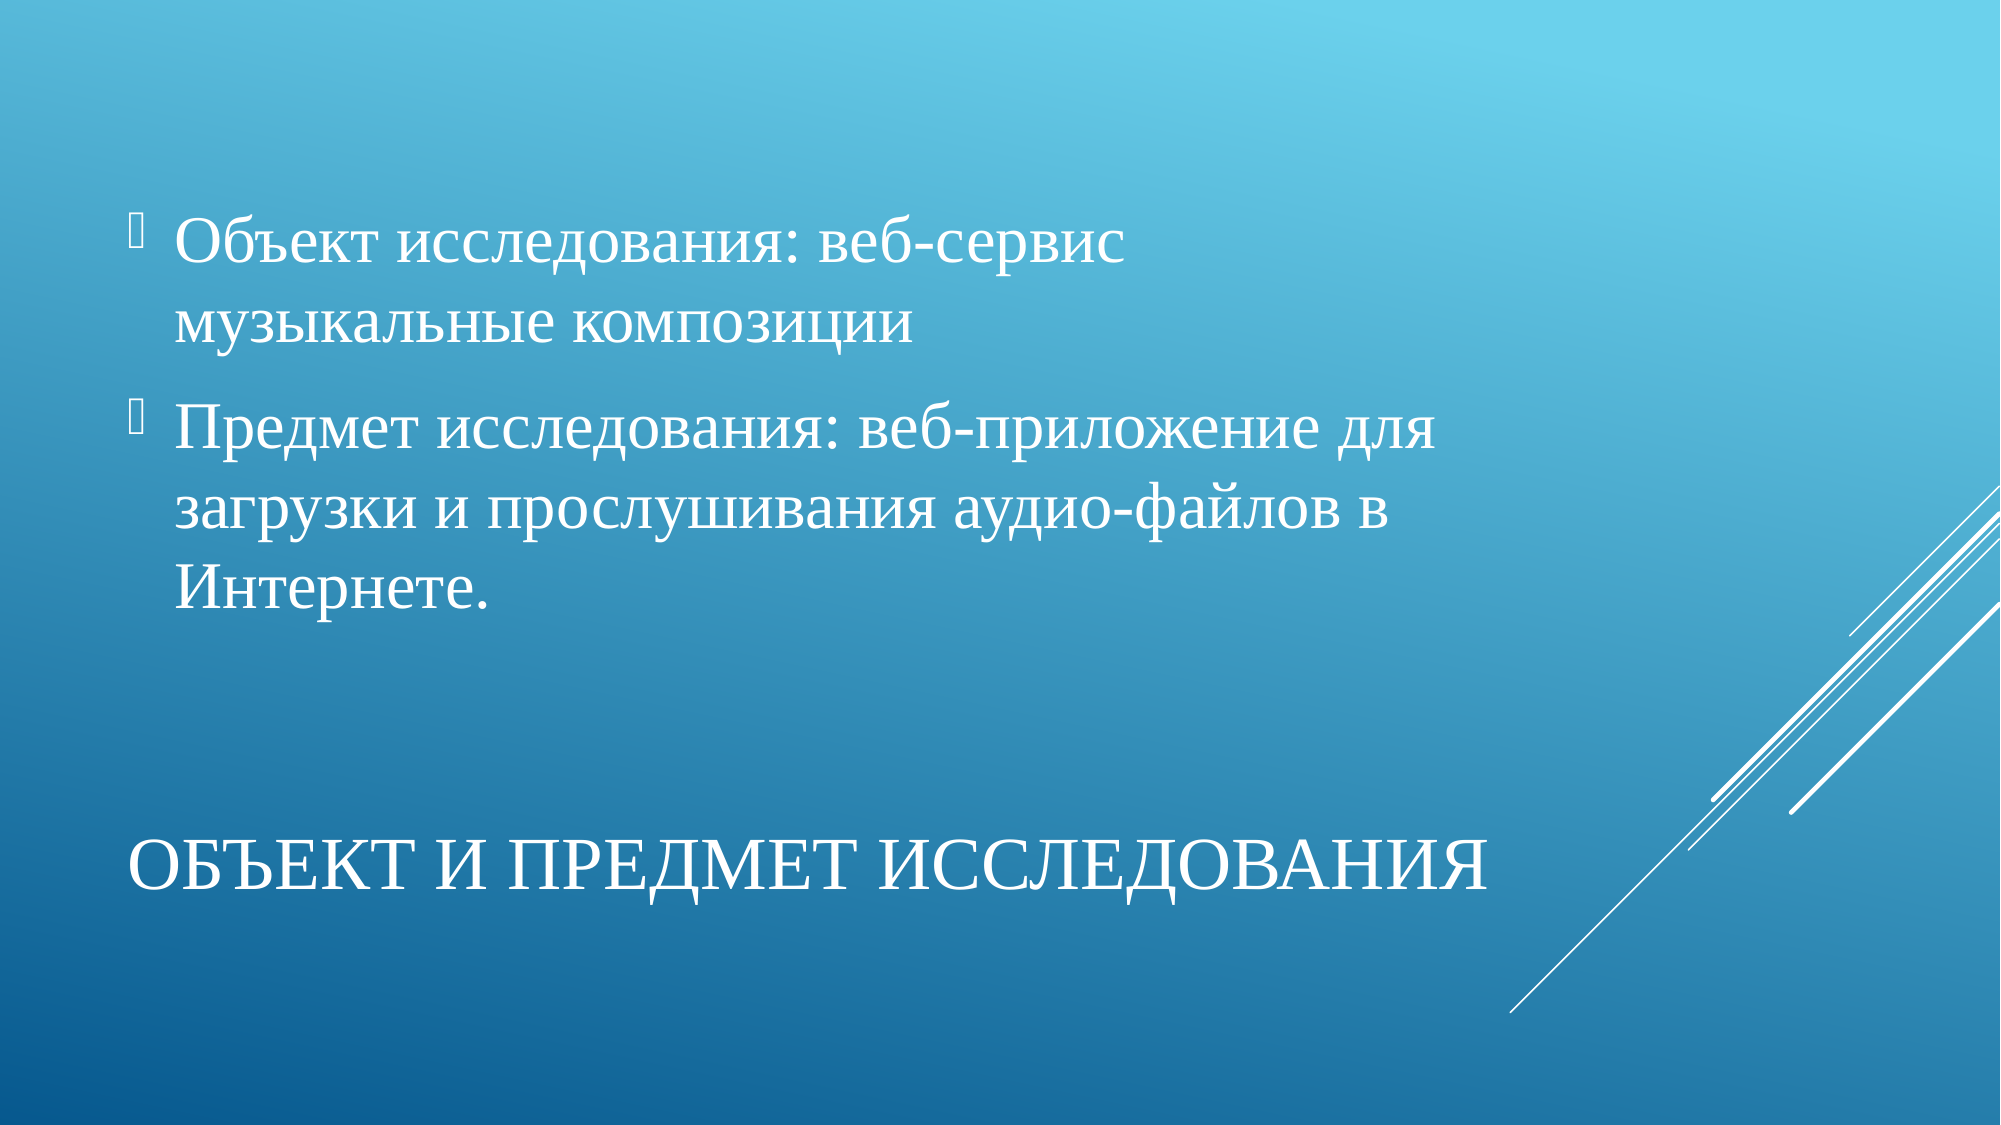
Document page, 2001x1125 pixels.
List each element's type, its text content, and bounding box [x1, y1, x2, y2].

title Объект и предмет исследования [112, 736, 1513, 984]
list Объект исследования: веб-сервис музыкальные композиции Предмет исследования: веб-приложение для загрузки и прослушивания аудио-файлов в Интернете. [112, 112, 1513, 706]
